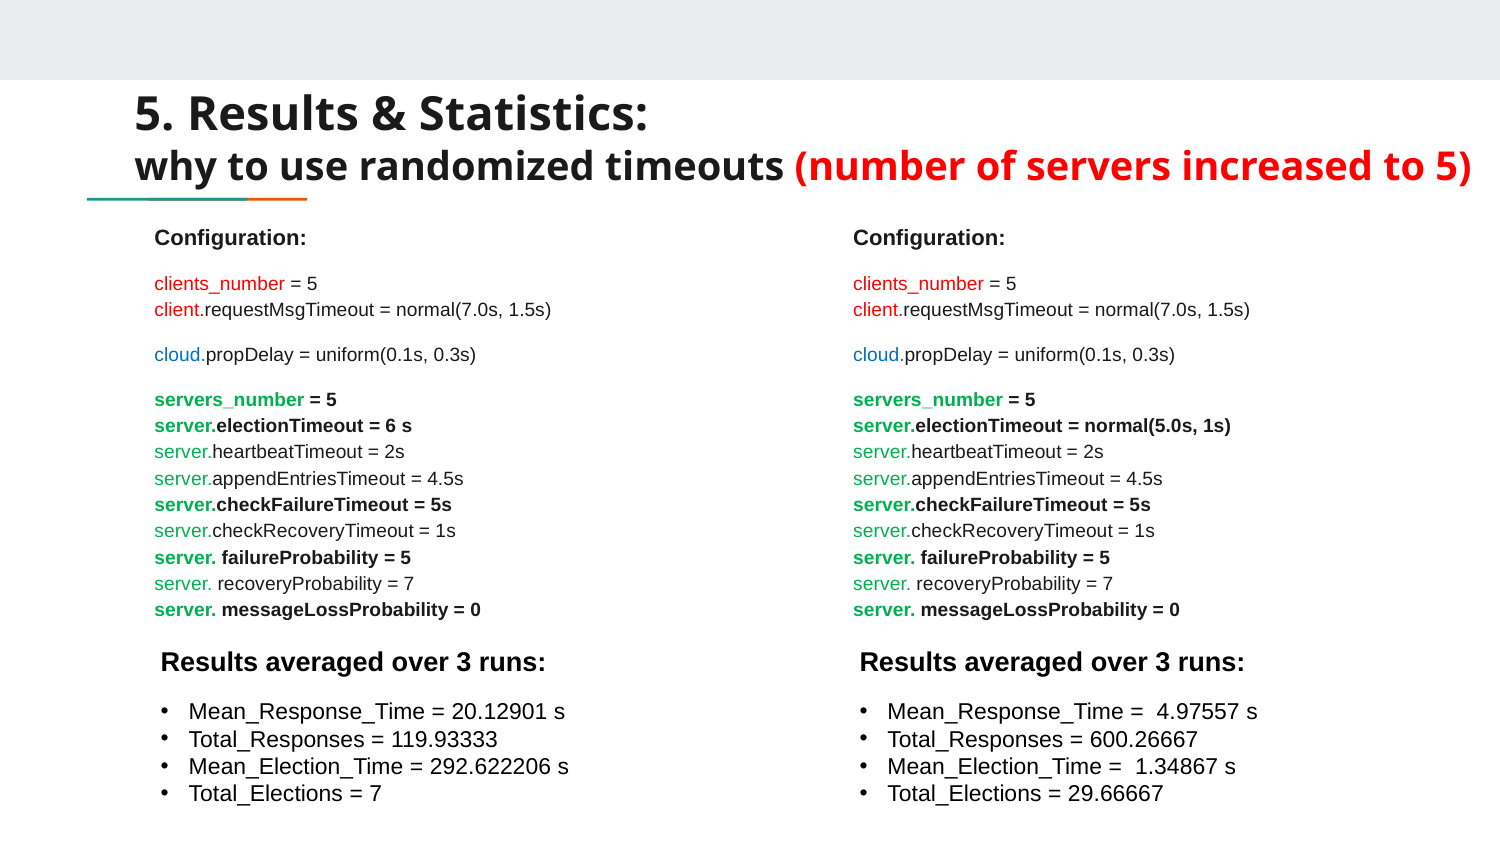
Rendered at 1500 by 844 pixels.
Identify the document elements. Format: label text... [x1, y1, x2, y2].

text_box Configuration: clients_number = 5 client.requestMsgTimeout = normal(7.0s, 1.5s) cloud.propDelay = uniform(0.1s, 0.3s) servers_number = 5 server.electionTimeout = normal(5.0s, 1s) server.heartbeatTimeout = 2s server.appendEntriesTimeout = 4.5s server.checkFailureTimeout = 5s server.checkRecoveryTimeout = 1s server. failureProbability = 5 server. recoveryProbability = 7 server. messageLossProbability = 0 [818, 204, 1348, 637]
text_box Results averaged over 3 runs: Mean_Response_Time = 4.97557 s Total_Responses = 600.26667 Mean_Election_Time = 1.34867 s Total_Elections = 29.66667 [844, 636, 1287, 814]
title 5. Results & Statistics: why to use randomized timeouts (number of servers increased to 5) [119, 68, 1500, 205]
text_box Results averaged over 3 runs: Mean_Response_Time = 20.12901 s Total_Responses = 119.93333 Mean_Election_Time = 292.622206 s Total_Elections = 7 [145, 636, 588, 814]
list Configuration: clients_number = 5 client.requestMsgTimeout = normal(7.0s, 1.5s) cloud.propDelay = uniform(0.1s, 0.3s) servers_number = 5 server.electionTimeout = 6 s server.heartbeatTimeout = 2s server.appendEntriesTimeout = 4.5s server.checkFailureTimeout = 5s server.checkRecoveryTimeout = 1s server. failureProbability = 5 server. recoveryProbability = 7 server. messageLossProbability = 0 [119, 205, 649, 637]
